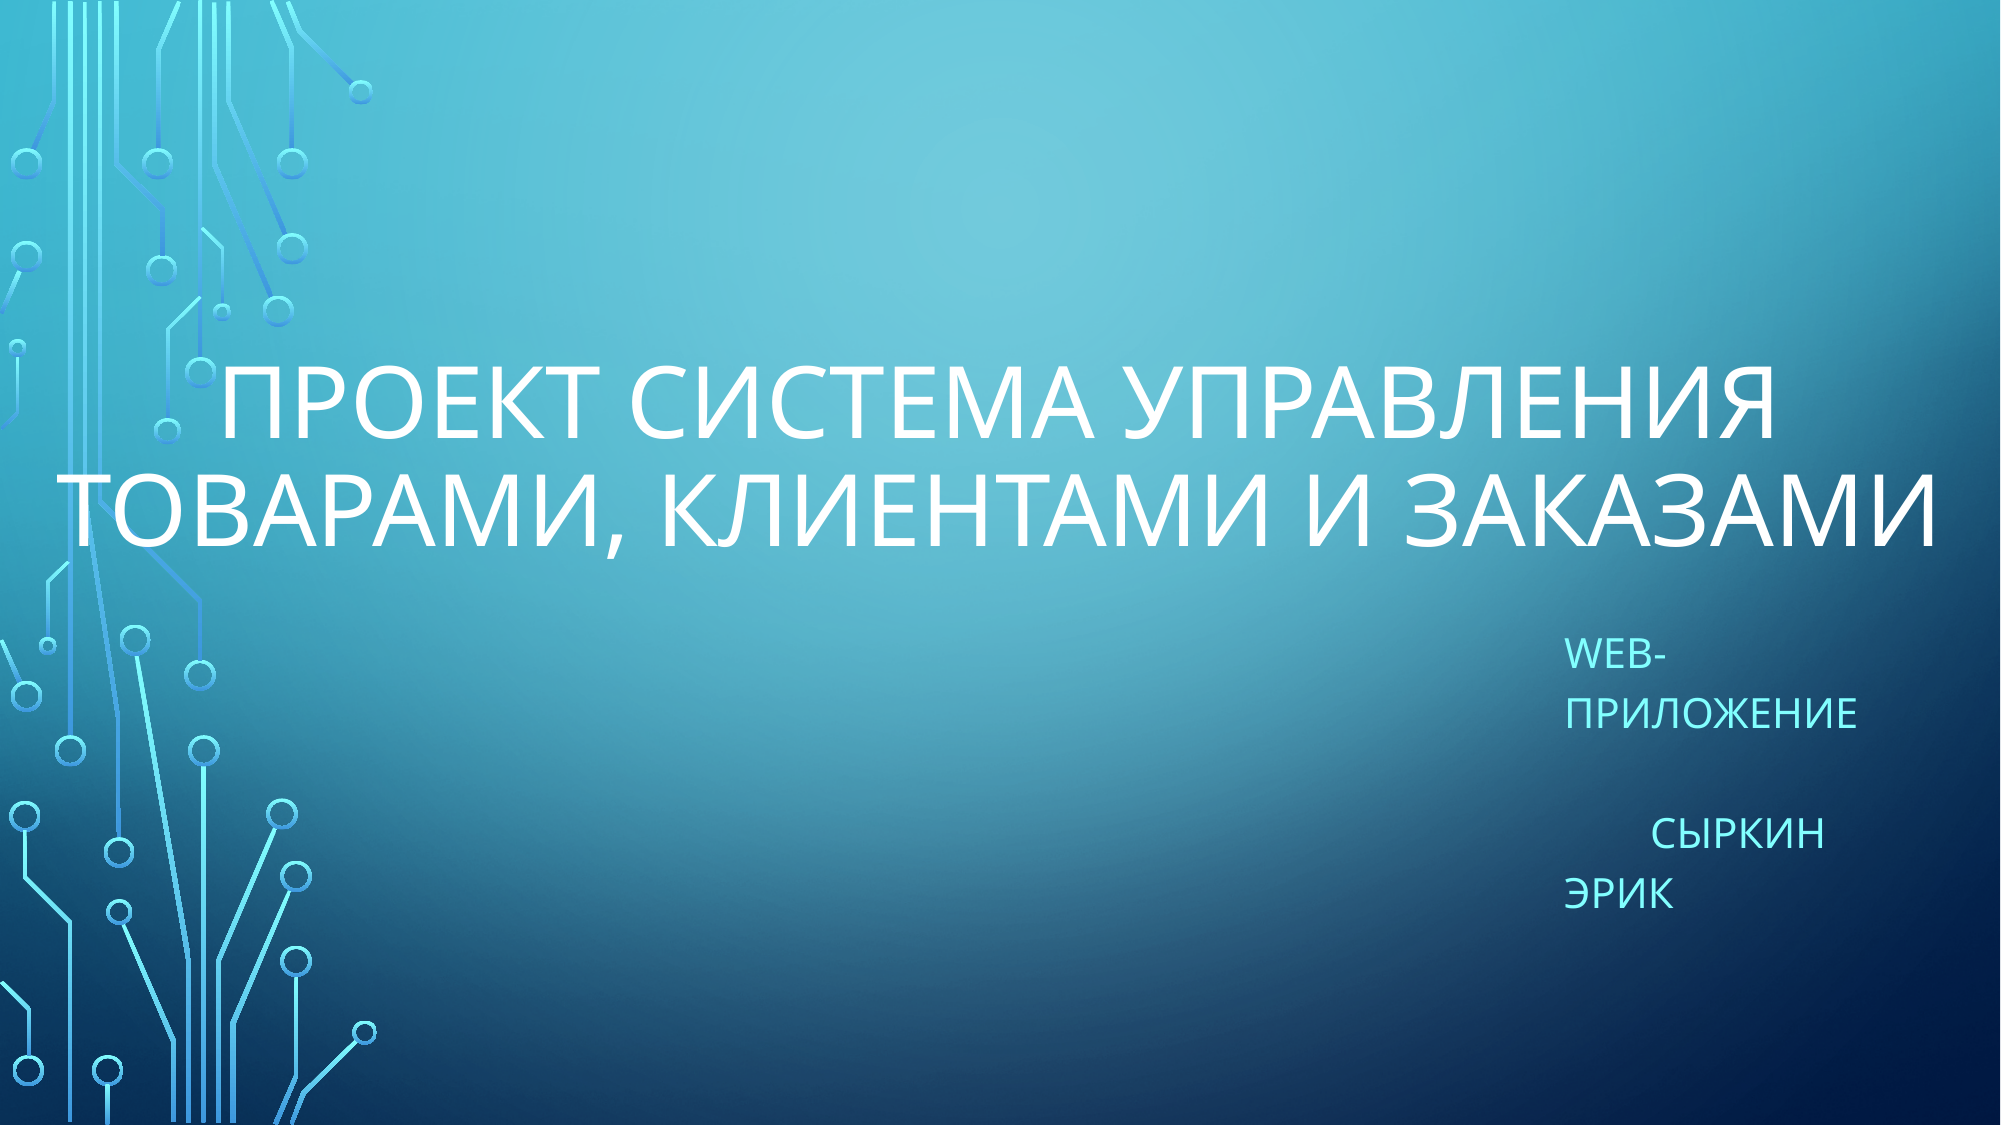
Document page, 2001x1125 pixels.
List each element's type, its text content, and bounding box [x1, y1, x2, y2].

title Проект Система управления товарами, клиентами и заказами [0, 184, 2000, 576]
subtitle Web-приложение Сыркин Эрик [1549, 608, 1933, 941]
